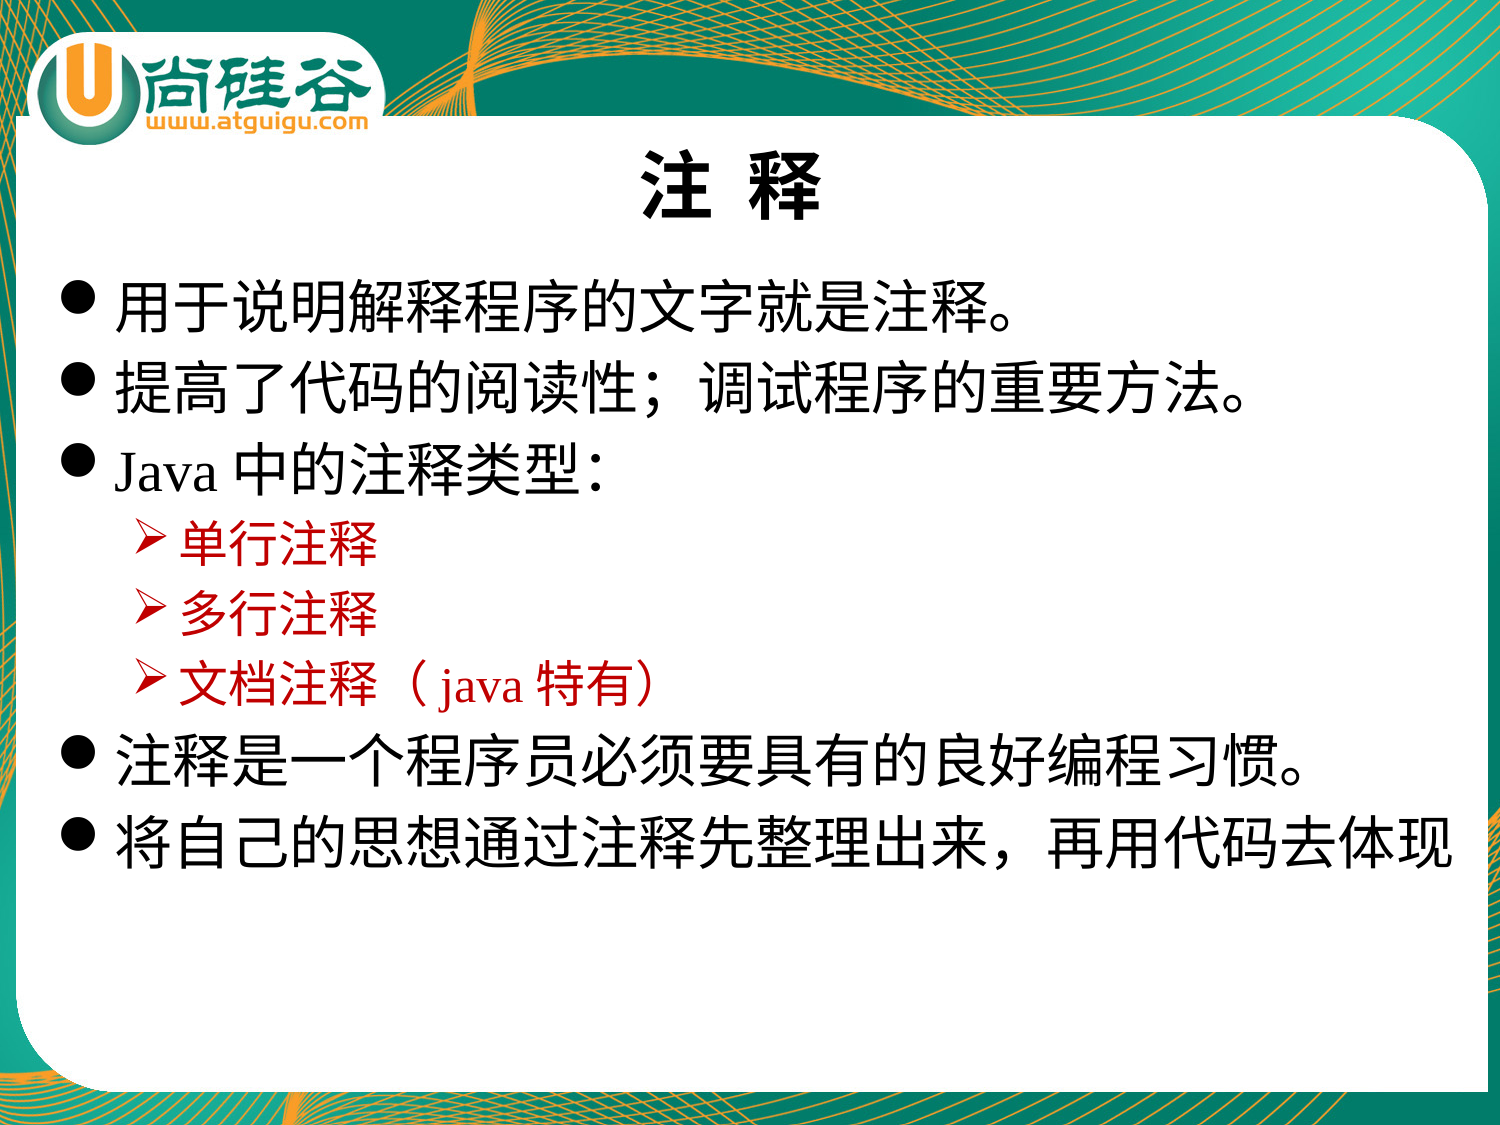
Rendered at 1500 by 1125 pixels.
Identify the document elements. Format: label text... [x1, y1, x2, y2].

title 注 释 [503, 125, 958, 242]
picture [0, 0, 1500, 1125]
list 用于说明解释程序的文字就是注释。 提高了代码的阅读性；调试程序的重要方法。 Java中的注释类型： 单行注释 多行注释 文档注释（java特有） 注释是一个程序员必须要具有的良好编程习惯。 将自己的思想通过注释先整理出来，再用代码去体现 [41, 262, 1494, 976]
